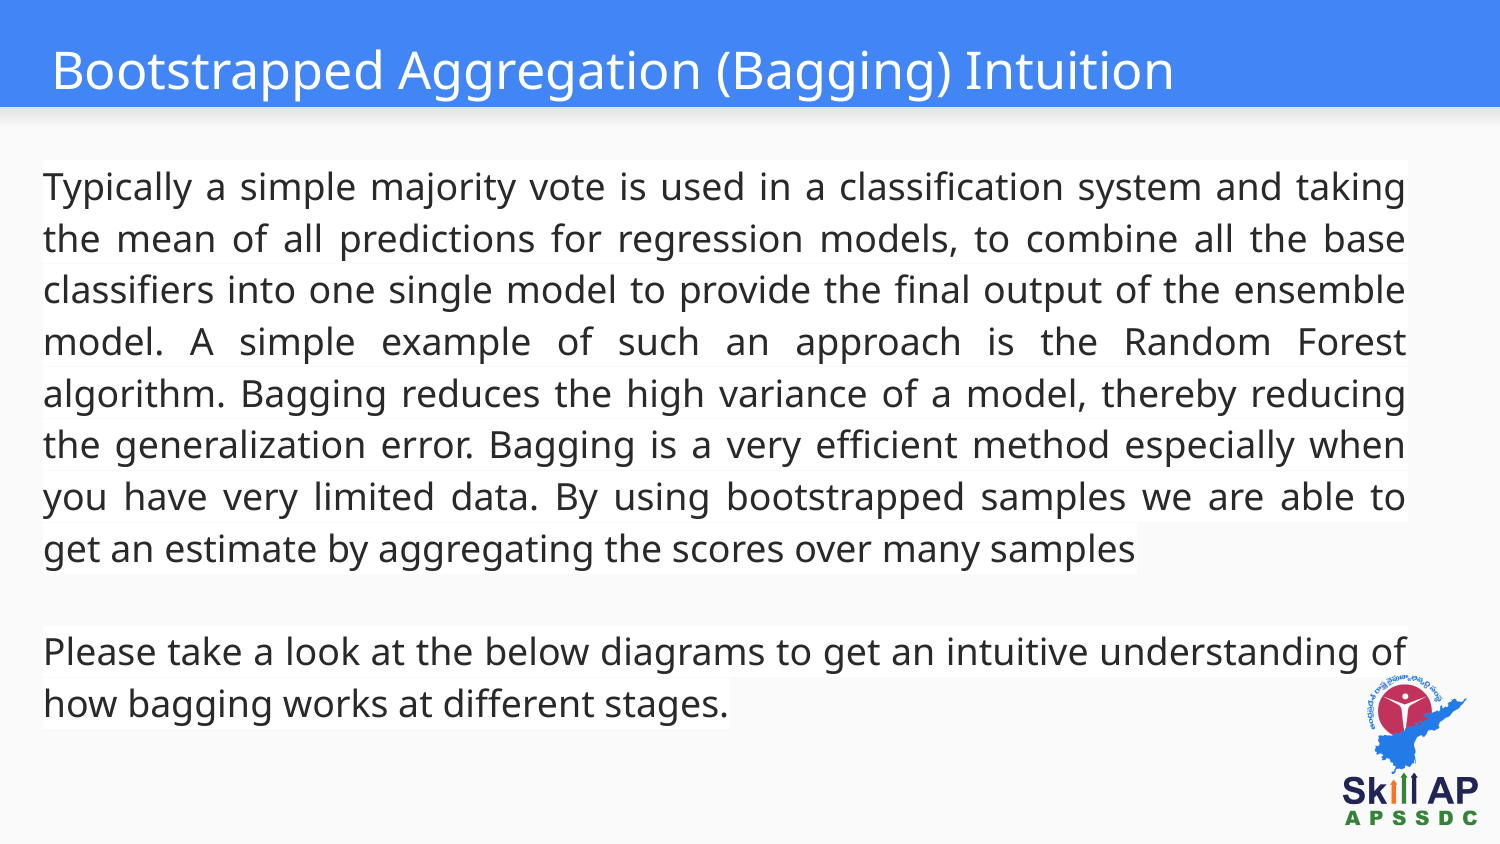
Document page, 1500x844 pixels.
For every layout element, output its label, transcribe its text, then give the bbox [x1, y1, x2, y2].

list Typically a simple majority vote is used in a classification system and taking the mean of all predictions for regression models, to combine all the base classifiers into one single model to provide the final output of the ensemble model. A simple example of such an approach is the Random Forest algorithm. Bagging reduces the high variance of a model, thereby reducing the generalization error. Bagging is a very efficient method especially when you have very limited data. By using bootstrapped samples we are able to get an estimate by aggregating the scores over many samples Please take a look at the below diagrams to get an intuitive understanding of how bagging works at different stages. [27, 141, 1423, 833]
picture [1326, 669, 1491, 833]
title Bootstrapped Aggregation (Bagging) Intuition [16, 2, 1464, 102]
